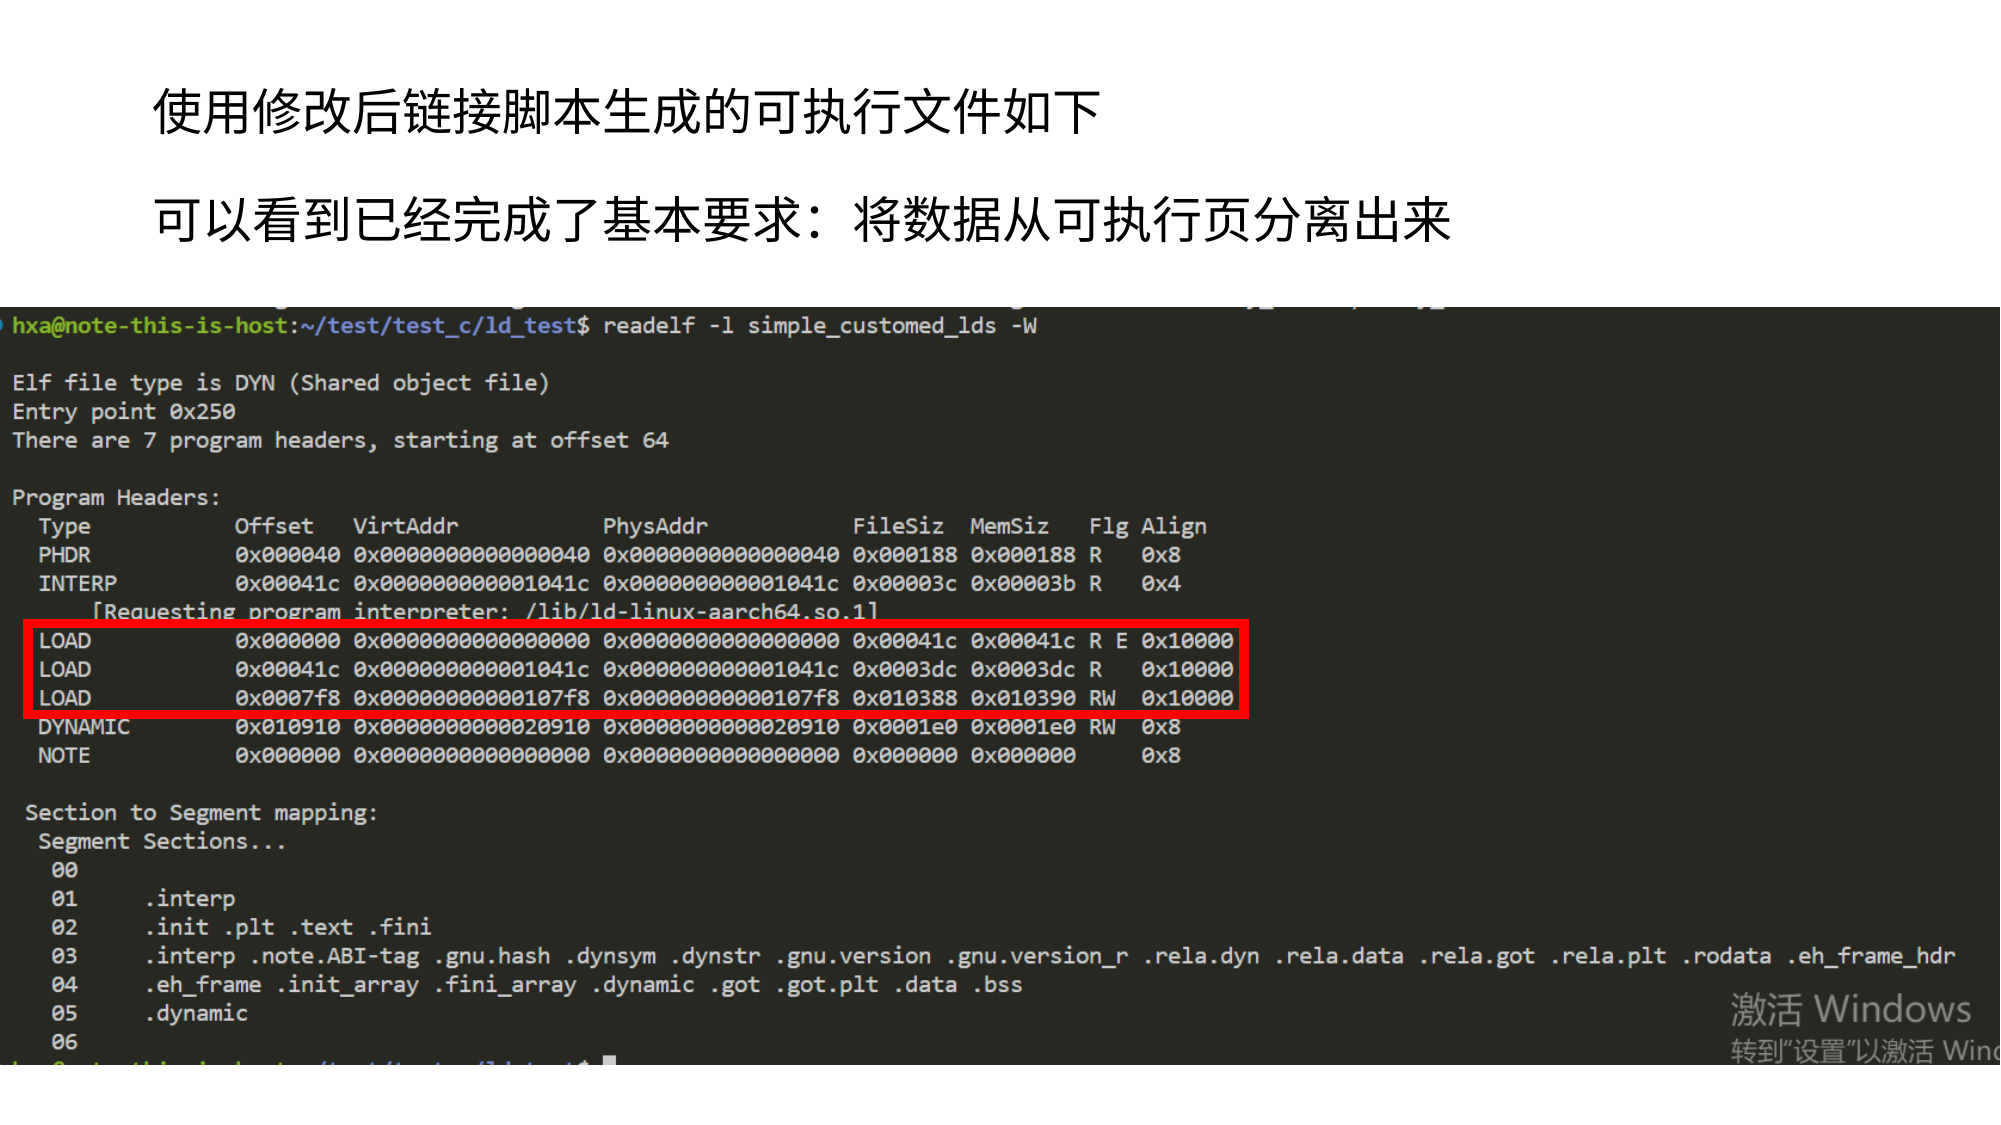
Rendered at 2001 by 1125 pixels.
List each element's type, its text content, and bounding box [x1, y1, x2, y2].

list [0, 307, 2000, 1066]
title 使用修改后链接脚本生成的可执行文件如下 可以看到已经完成了基本要求：将数据从可执行页分离出来 [137, 59, 1863, 278]
